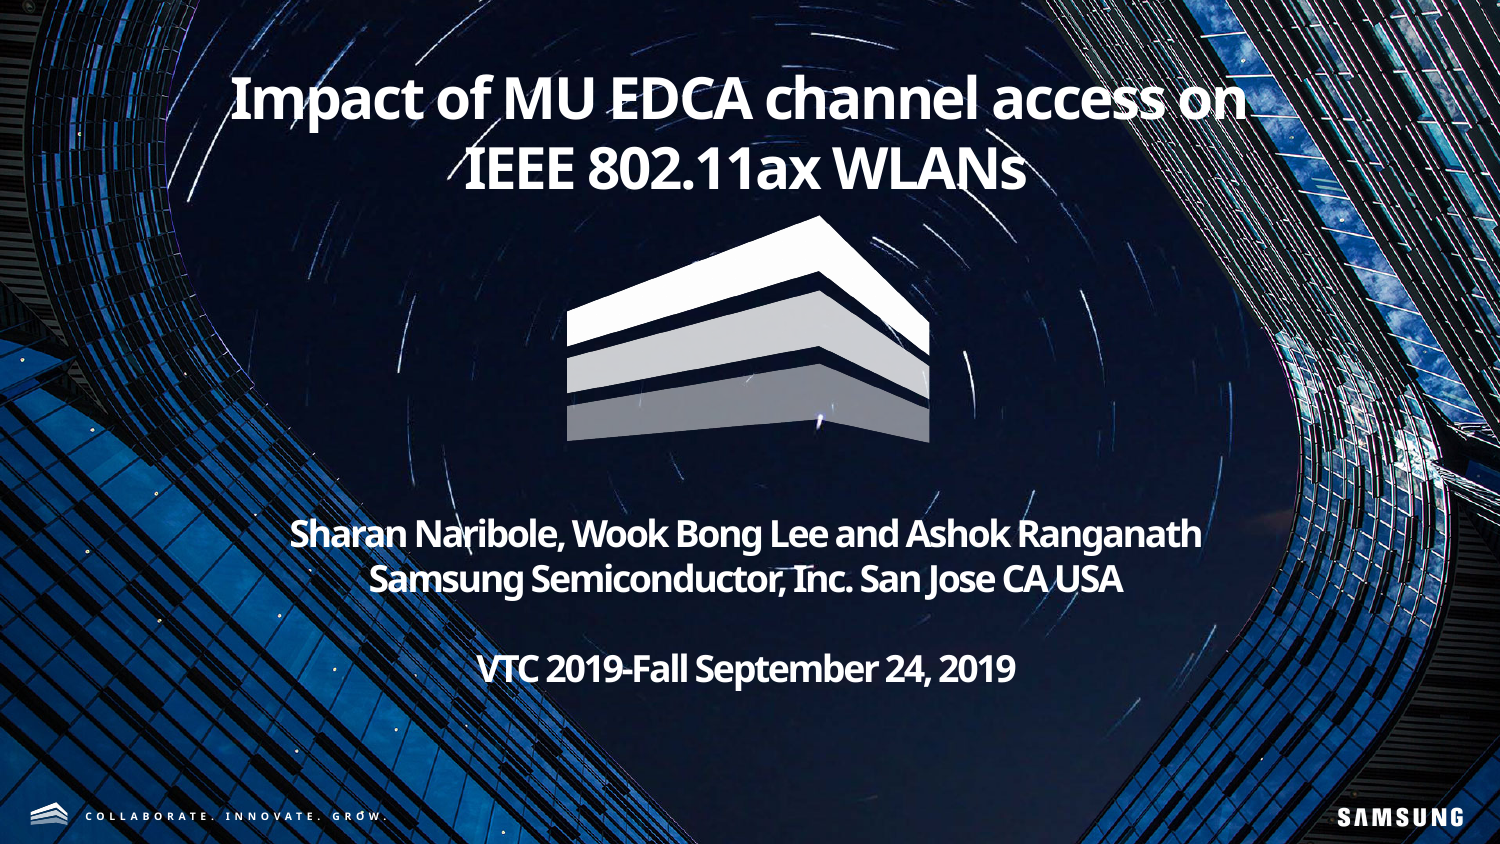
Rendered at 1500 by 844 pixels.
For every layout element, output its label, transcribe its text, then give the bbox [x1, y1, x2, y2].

text_box Sharan Naribole, Wook Bong Lee and Ashok Ranganath Samsung Semiconductor, Inc. San Jose CA USA VTC 2019-Fall September 24, 2019 [160, 569, 1333, 631]
title Impact of MU EDCA channel access on IEEE 802.11ax WLANs [41, 100, 1452, 162]
picture [0, 0, 1500, 844]
